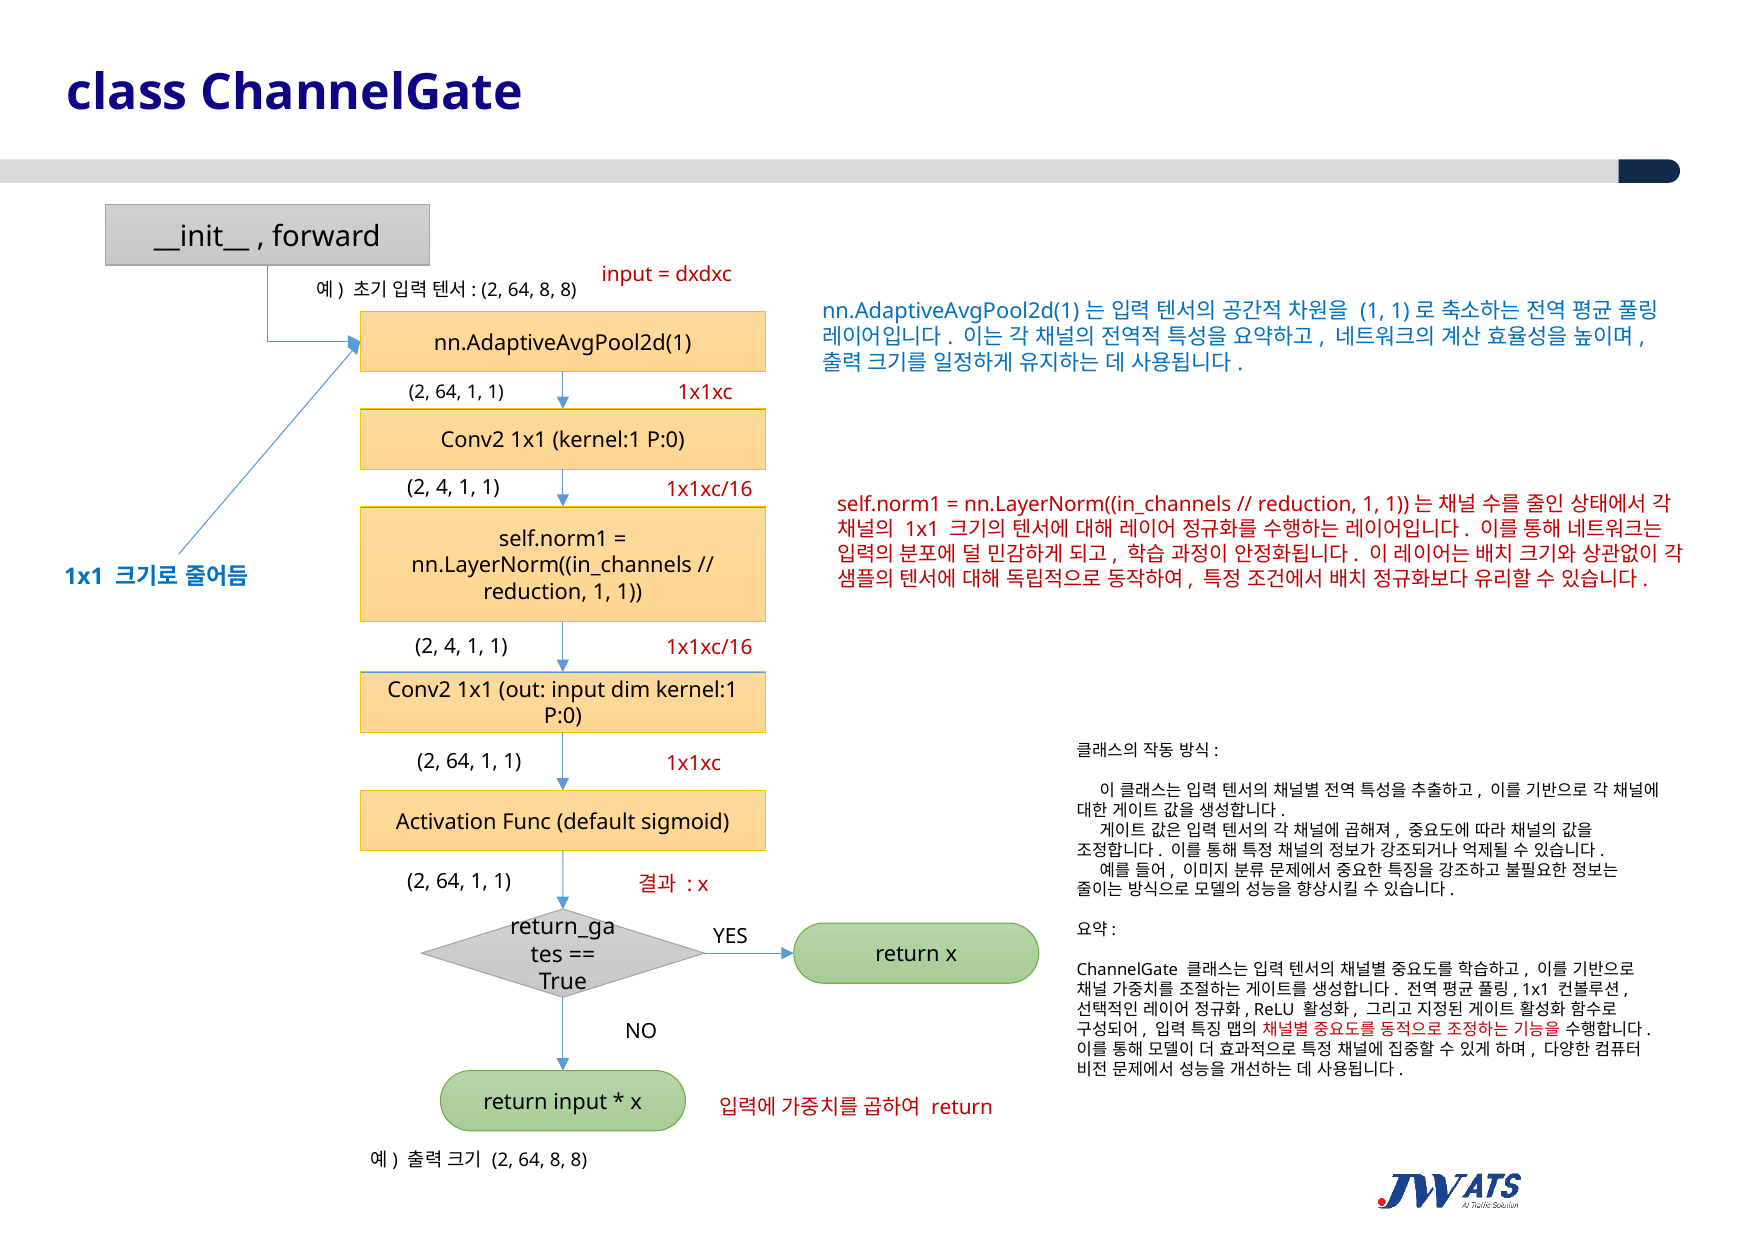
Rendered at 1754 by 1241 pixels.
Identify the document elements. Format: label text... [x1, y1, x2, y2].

text_box class ChannelGate [50, 51, 540, 128]
text_box return input * x [439, 1070, 686, 1132]
text_box 입력에 가중치를 곱하여 return [704, 1086, 1058, 1126]
text_box 예) 출력 크기 (2, 64, 8, 8) [356, 1139, 603, 1178]
text_box (2, 64, 1, 1) [393, 372, 519, 411]
text_box 1x1 크기로 줄어듬 [49, 554, 333, 597]
text_box self.norm1 = nn.LayerNorm((in_channels // reduction, 1, 1))는 채널 수를 줄인 상태에서 각 채널의 1x1 크기의 텐서에 대해 레이어 정규화를 수행하는 레이어입니다. 이를 통해 네트워크는 입력의 분포에 덜 민감하게 되고, 학습 과정이 안정화됩니다. 이 레이어는 배치 크기와 상관없이 각 샘플의 텐서에 대해 독립적으로 동작하여, 특정 조건에서 배치 정규화보다 유리할 수 있습니다. [822, 483, 1699, 599]
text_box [178, 341, 361, 555]
text_box nn.AdaptiveAvgPool2d(1) [360, 311, 766, 372]
text_box (2, 4, 1, 1) [392, 466, 515, 507]
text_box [274, 256, 352, 341]
text_box 예) 초기 입력 텐서: (2, 64, 8, 8) [352, 270, 592, 308]
text_box 1x1xc/16 [651, 467, 794, 508]
text_box Conv2 1x1 (out: input dim kernel:1 P:0) [360, 671, 766, 733]
text_box (2, 4, 1, 1) [400, 625, 523, 666]
text_box nn.AdaptiveAvgPool2d(1)는 입력 텐서의 공간적 차원을 (1, 1)로 축소하는 전역 평균 풀링 레이어입니다. 이는 각 채널의 전역적 특성을 요약하고, 네트워크의 계산 효율성을 높이며, 출력 크기를 일정하게 유지하는 데 사용됩니다. [807, 288, 1684, 383]
text_box Activation Func (default sigmoid) [360, 790, 766, 851]
text_box 클래스의 작동 방식: 이 클래스는 입력 텐서의 채널별 전역 특성을 추출하고, 이를 기반으로 각 채널에 대한 게이트 값을 생성합니다. 게이트 값은 입력 텐서의 각 채널에 곱해져, 중요도에 따라 채널의 값을 조정합니다. 이를 통해 특정 채널의 정보가 강조되거나 억제될 수 있습니다. 예를 들어, 이미지 분류 문제에서 중요한 특징을 강조하고 불필요한 정보는 줄이는 방식으로 모델의 성능을 향상시킬 수 있습니다. 요약: ChannelGate 클래스는 입력 텐서의 채널별 중요도를 학습하고, 이를 기반으로 채널 가중치를 조절하는 게이트를 생성합니다. 전역 평균 풀링, 1x1 컨볼루션, 선택적인 레이어 정규화, ReLU 활성화, 그리고 지정된 게이트 활성화 함수로 구성되어, 입력 특징 맵의 채널별 중요도를 동적으로 조정하는 기능을 수행합니다. 이를 통해 모델이 더 효과적으로 특정 채널에 집중할 수 있게 하며, 다양한 컴퓨터 비전 문제에서 성능을 개선하는 데 사용됩니다. [1061, 732, 1685, 1087]
text_box (2, 64, 1, 1) [392, 860, 527, 900]
text_box (2, 64, 1, 1) [402, 740, 537, 780]
text_box return_gates == True [419, 908, 701, 998]
text_box return x [793, 922, 1040, 984]
picture [1372, 1167, 1525, 1213]
text_box 1x1xc/16 [651, 626, 785, 667]
text_box NO [610, 1010, 692, 1051]
text_box YES [698, 915, 780, 955]
text_box input = dxdxc [586, 253, 794, 294]
text_box Conv2 1x1 (kernel:1 P:0) [361, 408, 766, 470]
text_box __init__ , forward [105, 204, 430, 266]
text_box 결과 : x [623, 862, 758, 903]
text_box self.norm1 = nn.LayerNorm((in_channels // reduction, 1, 1)) [360, 506, 766, 622]
text_box 1x1xc [651, 741, 785, 782]
text_box 1x1xc [663, 371, 785, 412]
